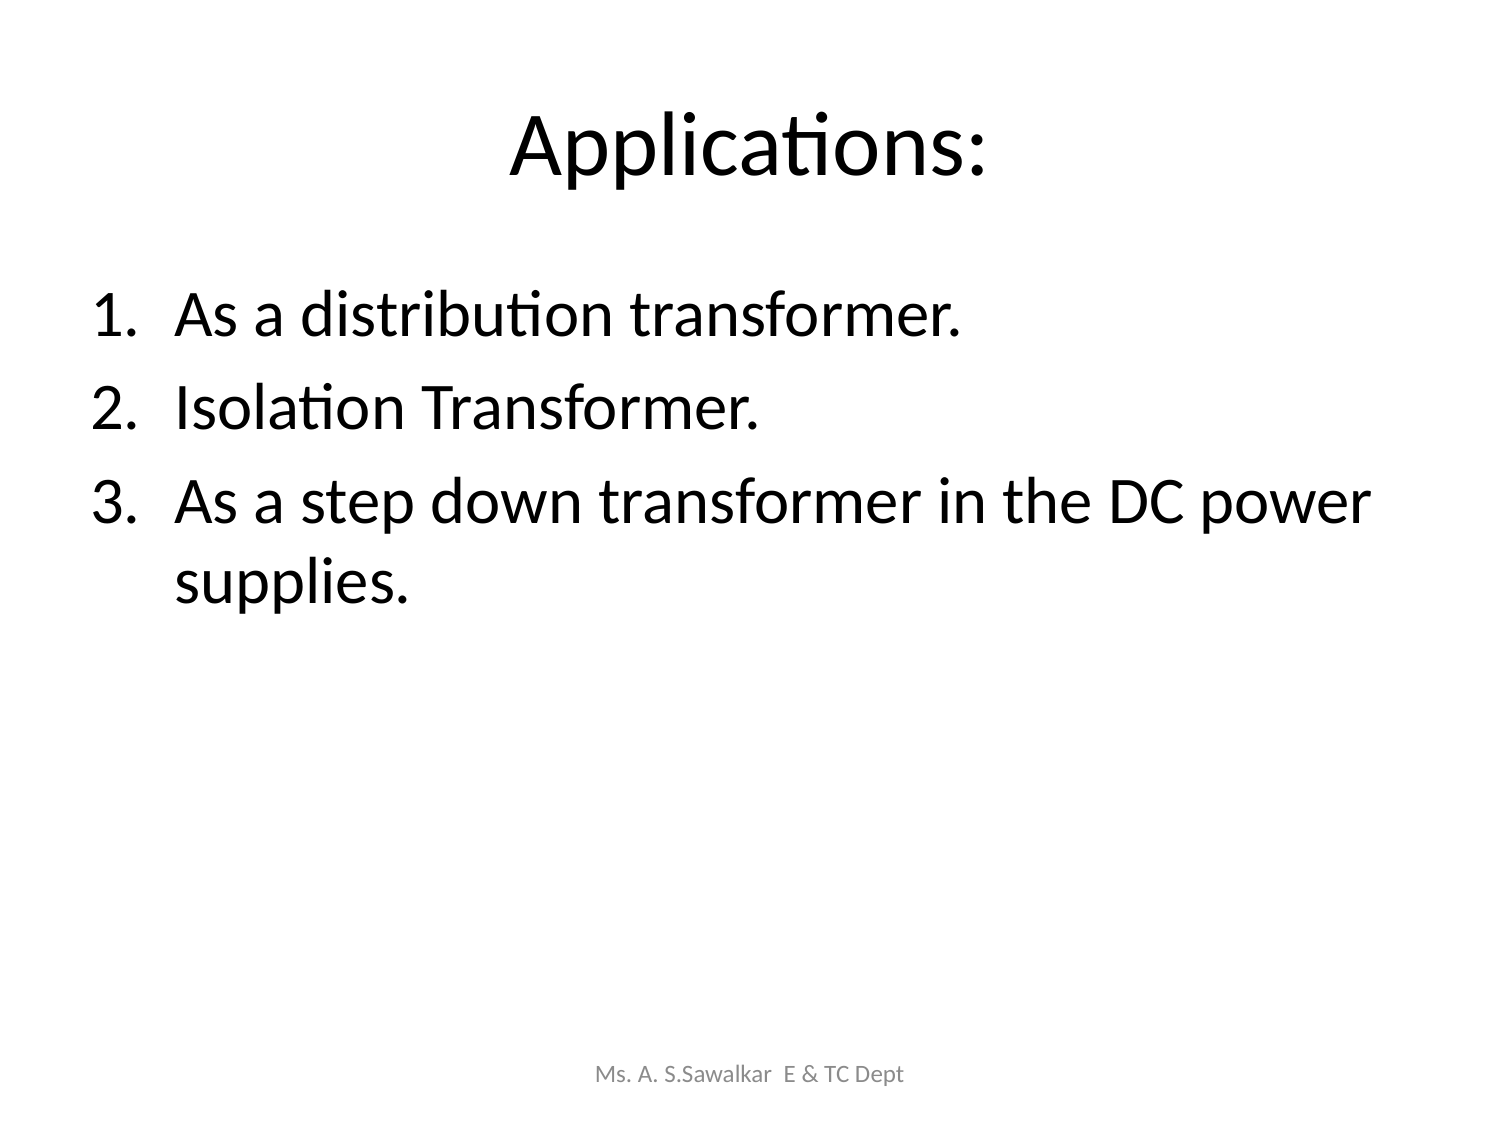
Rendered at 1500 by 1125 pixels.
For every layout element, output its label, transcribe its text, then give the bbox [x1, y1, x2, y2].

list As a distribution transformer. Isolation Transformer. As a step down transformer in the DC power supplies. [75, 262, 1425, 1005]
title Applications: [75, 45, 1425, 233]
footer Ms. A. S.Sawalkar E & TC Dept [512, 1042, 988, 1103]
